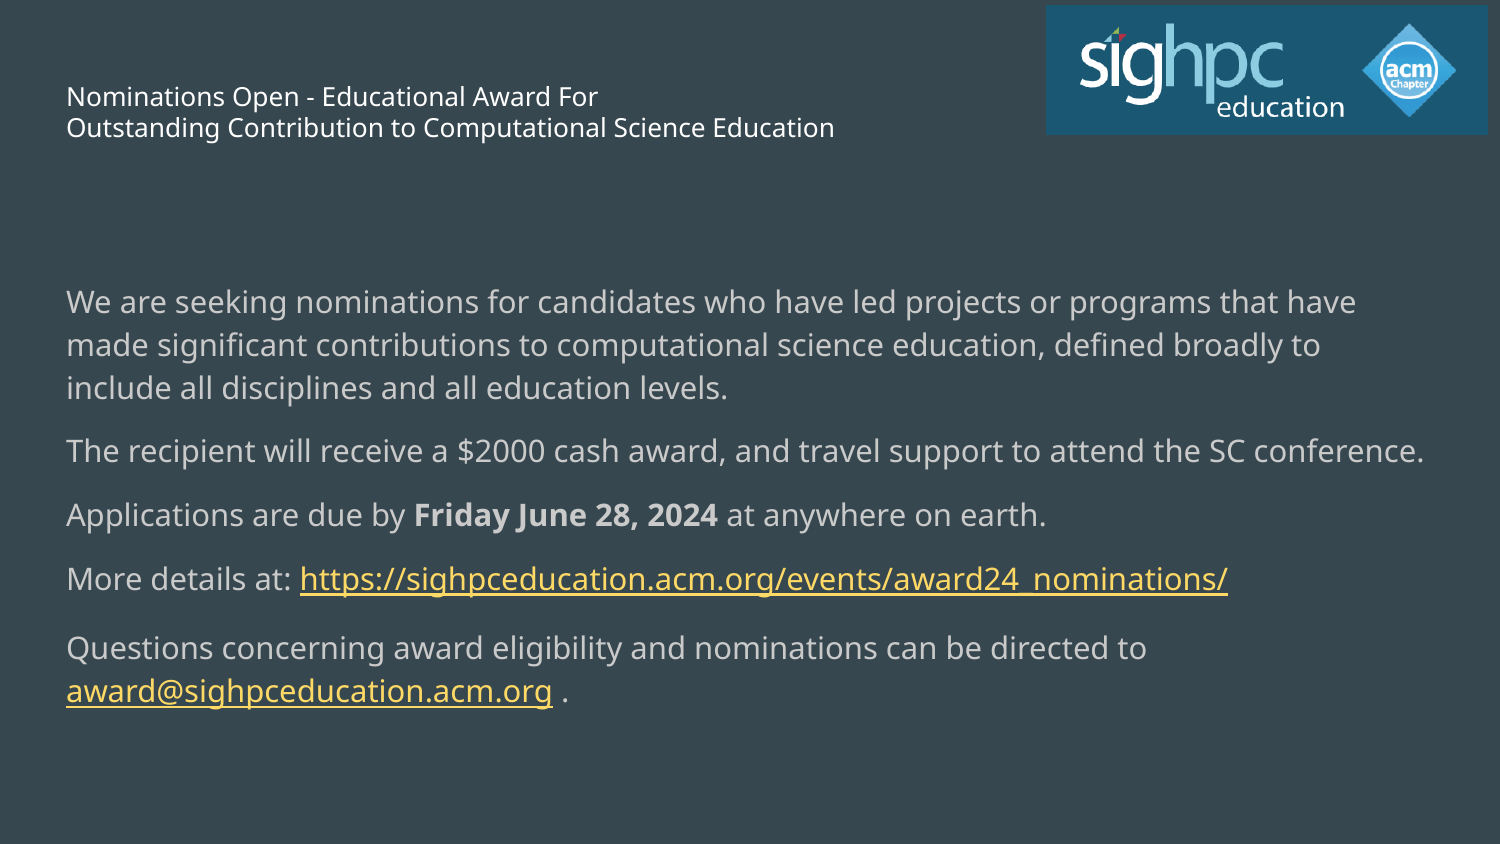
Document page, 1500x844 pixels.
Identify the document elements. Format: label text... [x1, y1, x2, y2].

list We are seeking nominations for candidates who have led projects or programs that have made significant contributions to computational science education, defined broadly to include all disciplines and all education levels. The recipient will receive a $2000 cash award, and travel support to attend the SC conference. Applications are due by Friday June 28, 2024 at anywhere on earth. More details at: https://sighpceducation.acm.org/events/award24_nominations/ Questions concerning award eligibility and nominations can be directed to award@sighpceducation.acm.org . [51, 261, 1449, 750]
picture [1046, 4, 1488, 136]
title Nominations Open - Educational Award For Outstanding Contribution to Computational Science Education [51, 64, 1449, 159]
